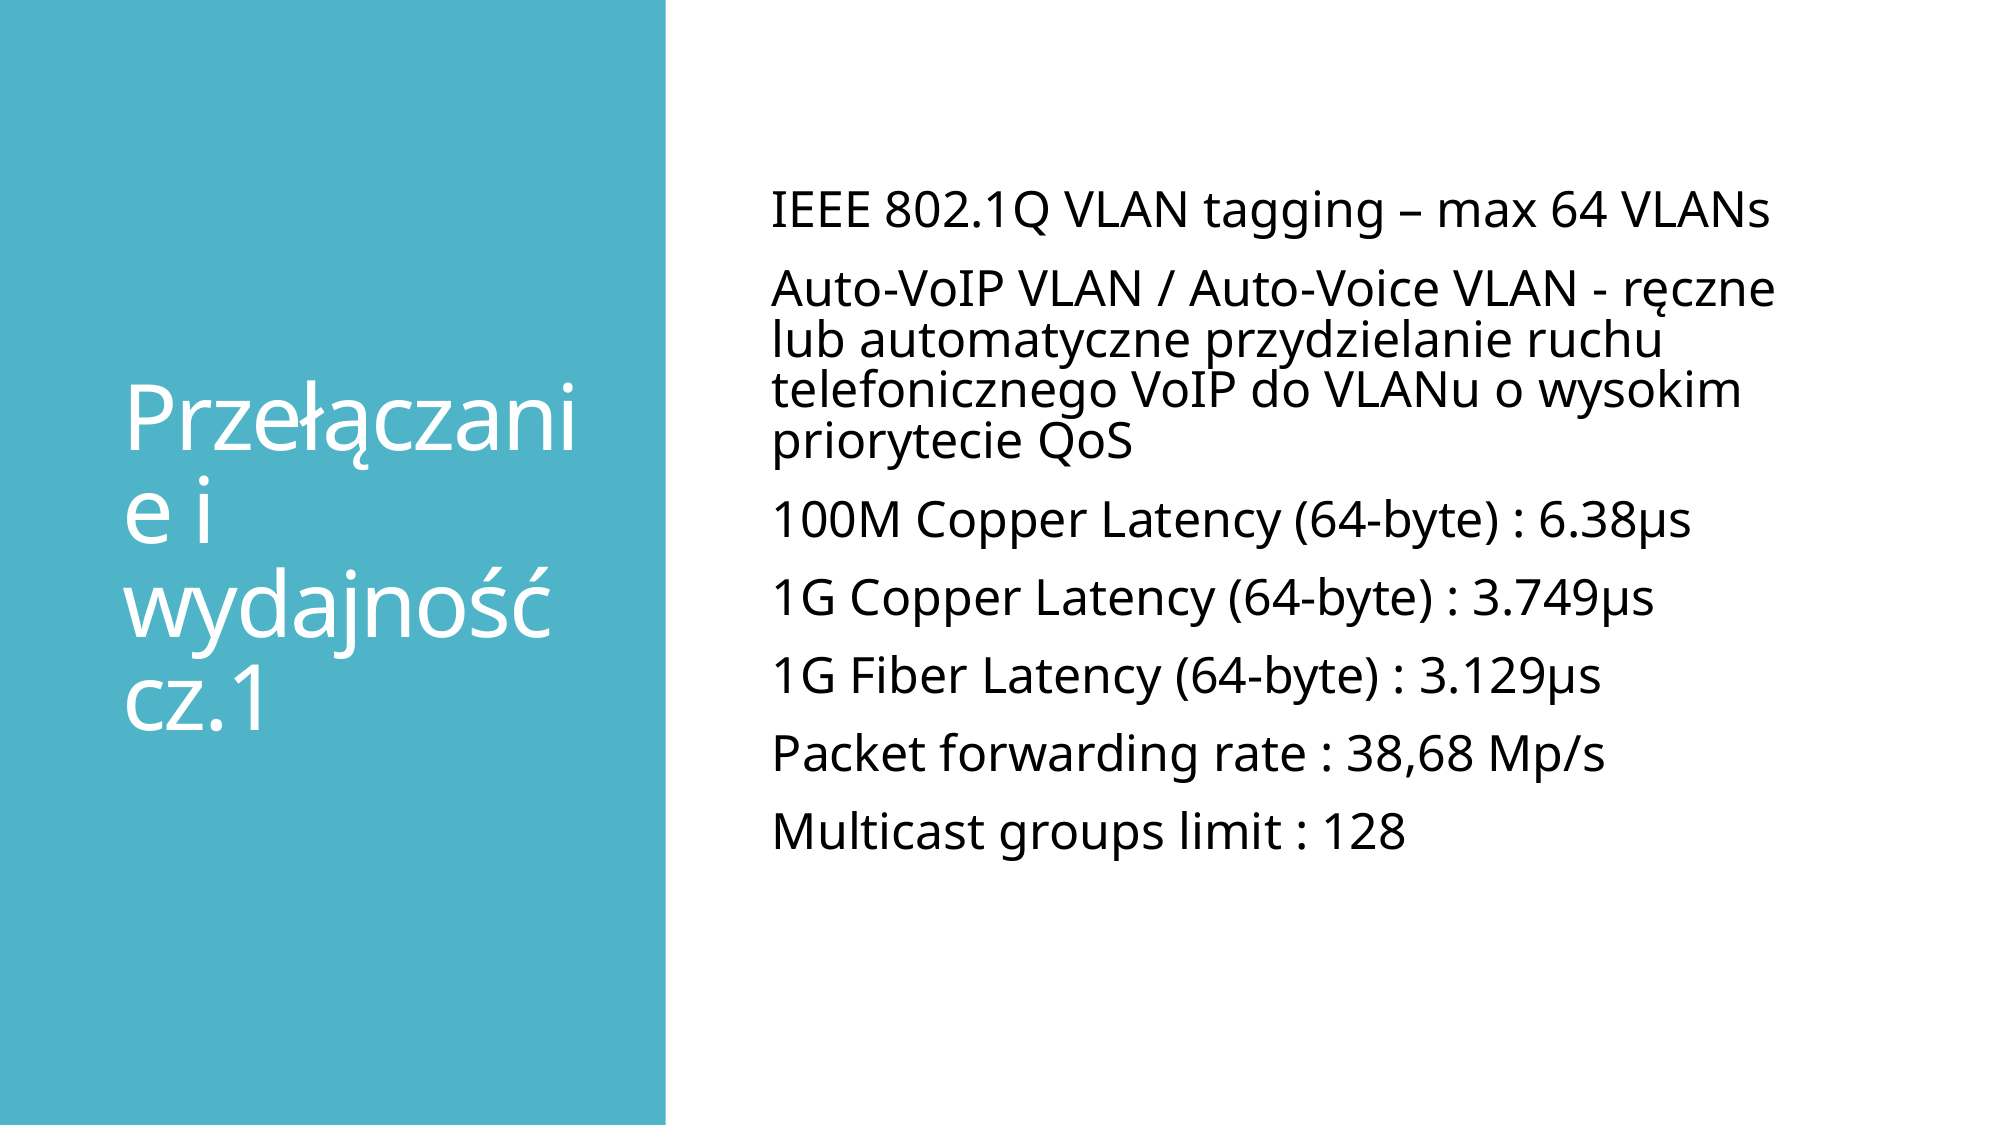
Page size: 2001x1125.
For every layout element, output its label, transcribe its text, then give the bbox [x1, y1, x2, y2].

text_box Przełączanie i wydajność cz.1 [107, 153, 598, 972]
text_box IEEE 802.1Q VLAN tagging – max 64 VLANs Auto-VoIP VLAN / Auto-Voice VLAN - ręczne lub automatyczne przydzielanie ruchu telefonicznego VoIP do VLANu o wysokim priorytecie QoS 100M Copper Latency (64-byte) : 6.38µs 1G Copper Latency (64-byte) : 3.749µs 1G Fiber Latency (64-byte) : 3.129µs Packet forwarding rate : 38,68 Mp/s Multicast groups limit : 128 [756, 153, 1875, 972]
text_box [0, 0, 668, 1125]
